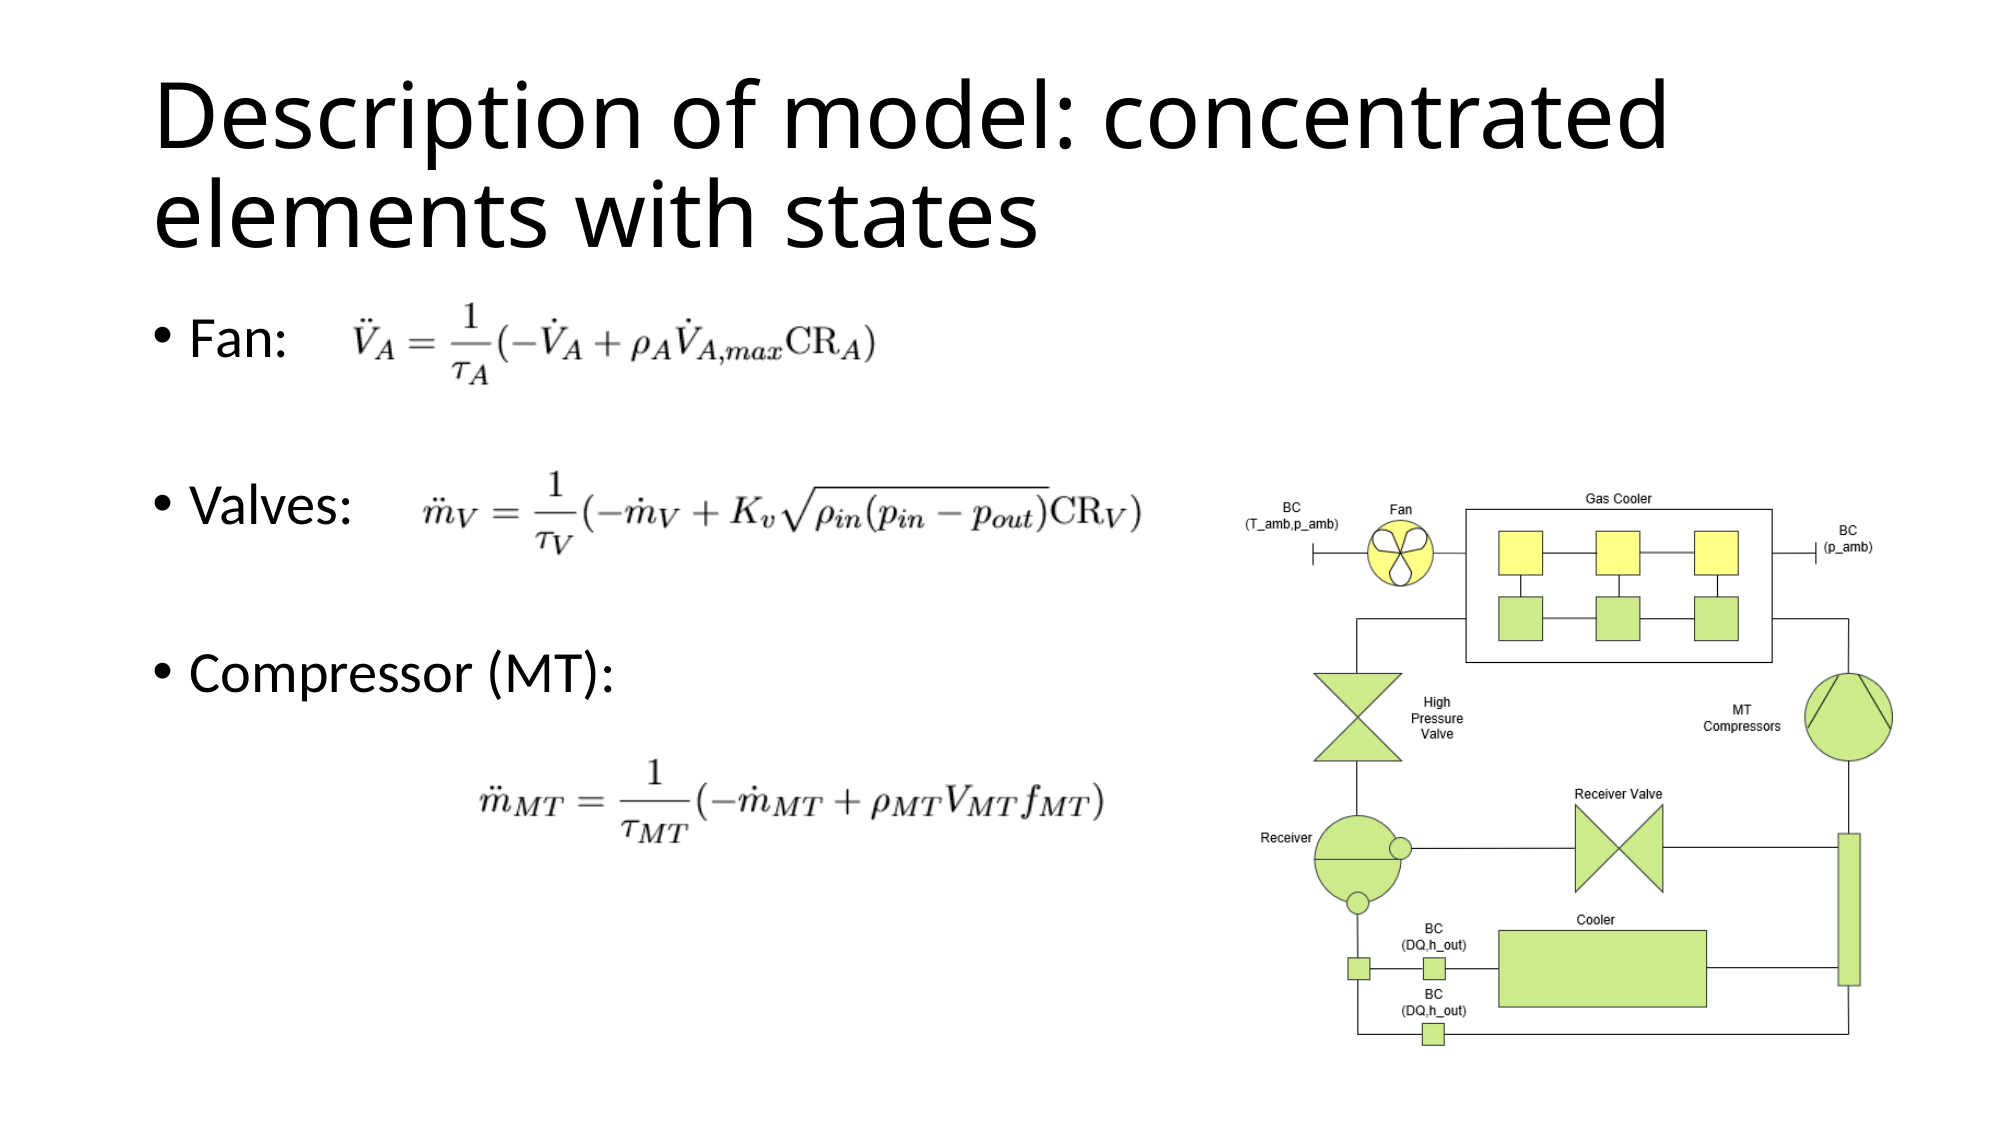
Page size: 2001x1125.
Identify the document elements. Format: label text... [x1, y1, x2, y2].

list Fan: Valves: Compressor (MT): [137, 299, 1000, 1014]
picture [320, 281, 899, 410]
picture [1224, 487, 1893, 1047]
picture [390, 432, 1160, 597]
picture [456, 745, 1113, 878]
title Description of model: concentrated elements with states [137, 59, 1863, 278]
